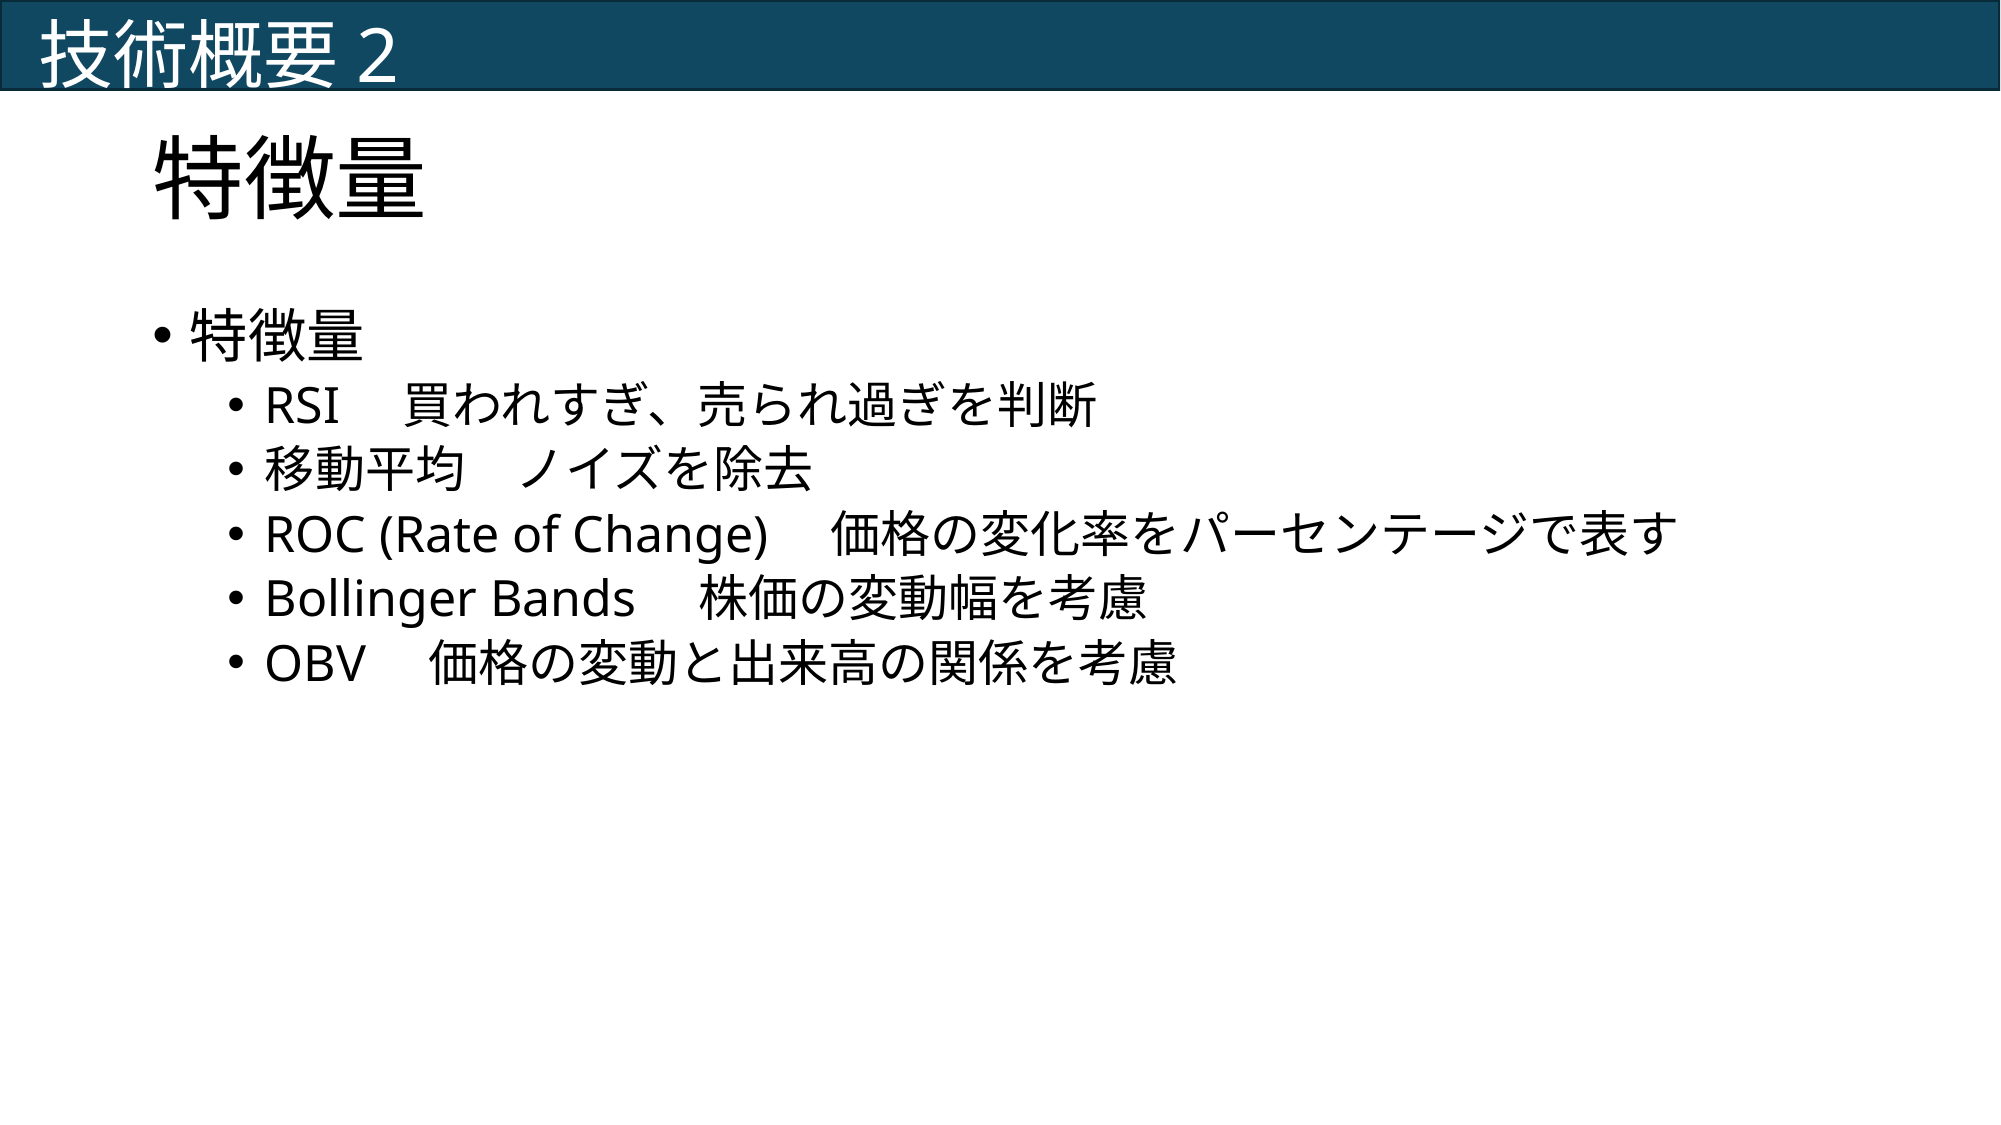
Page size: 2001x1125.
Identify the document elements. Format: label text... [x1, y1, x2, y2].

text_box 技術概要2 [23, 0, 1758, 105]
title 特徴量 [137, 89, 1863, 278]
list 特徴量 RSI 買われすぎ、売られ過ぎを判断 移動平均 ノイズを除去 ROC (Rate of Change) 価格の変化率をパーセンテージで表す Bollinger Bands 株価の変動幅を考慮 OBV 価格の変動と出来高の関係を考慮 [137, 299, 1863, 1014]
